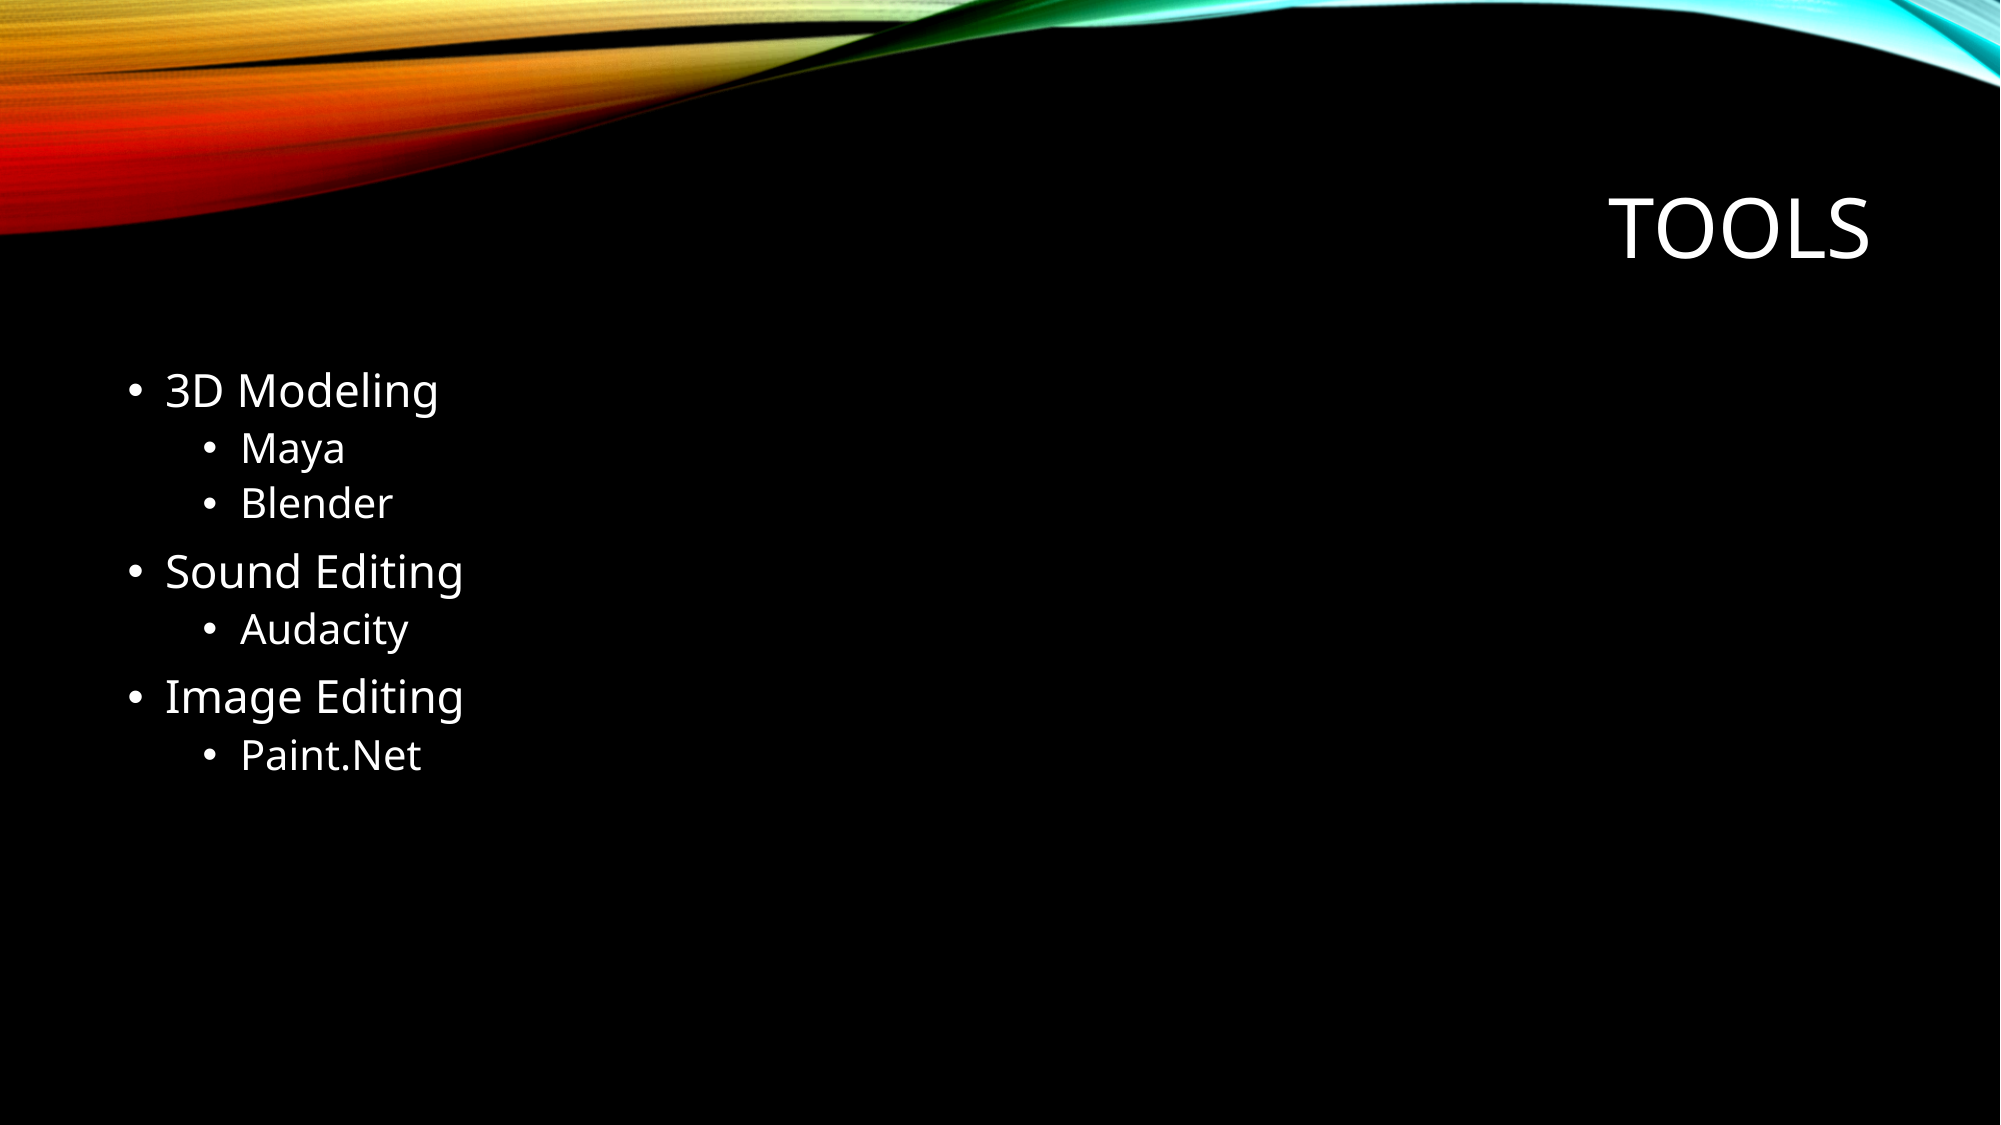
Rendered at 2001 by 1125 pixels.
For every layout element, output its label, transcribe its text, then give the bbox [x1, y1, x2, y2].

picture [0, 0, 2000, 237]
title Tools [474, 125, 1888, 338]
list 3D Modeling Maya Blender Sound Editing Audacity Image Editing Paint.Net [112, 360, 1888, 1021]
